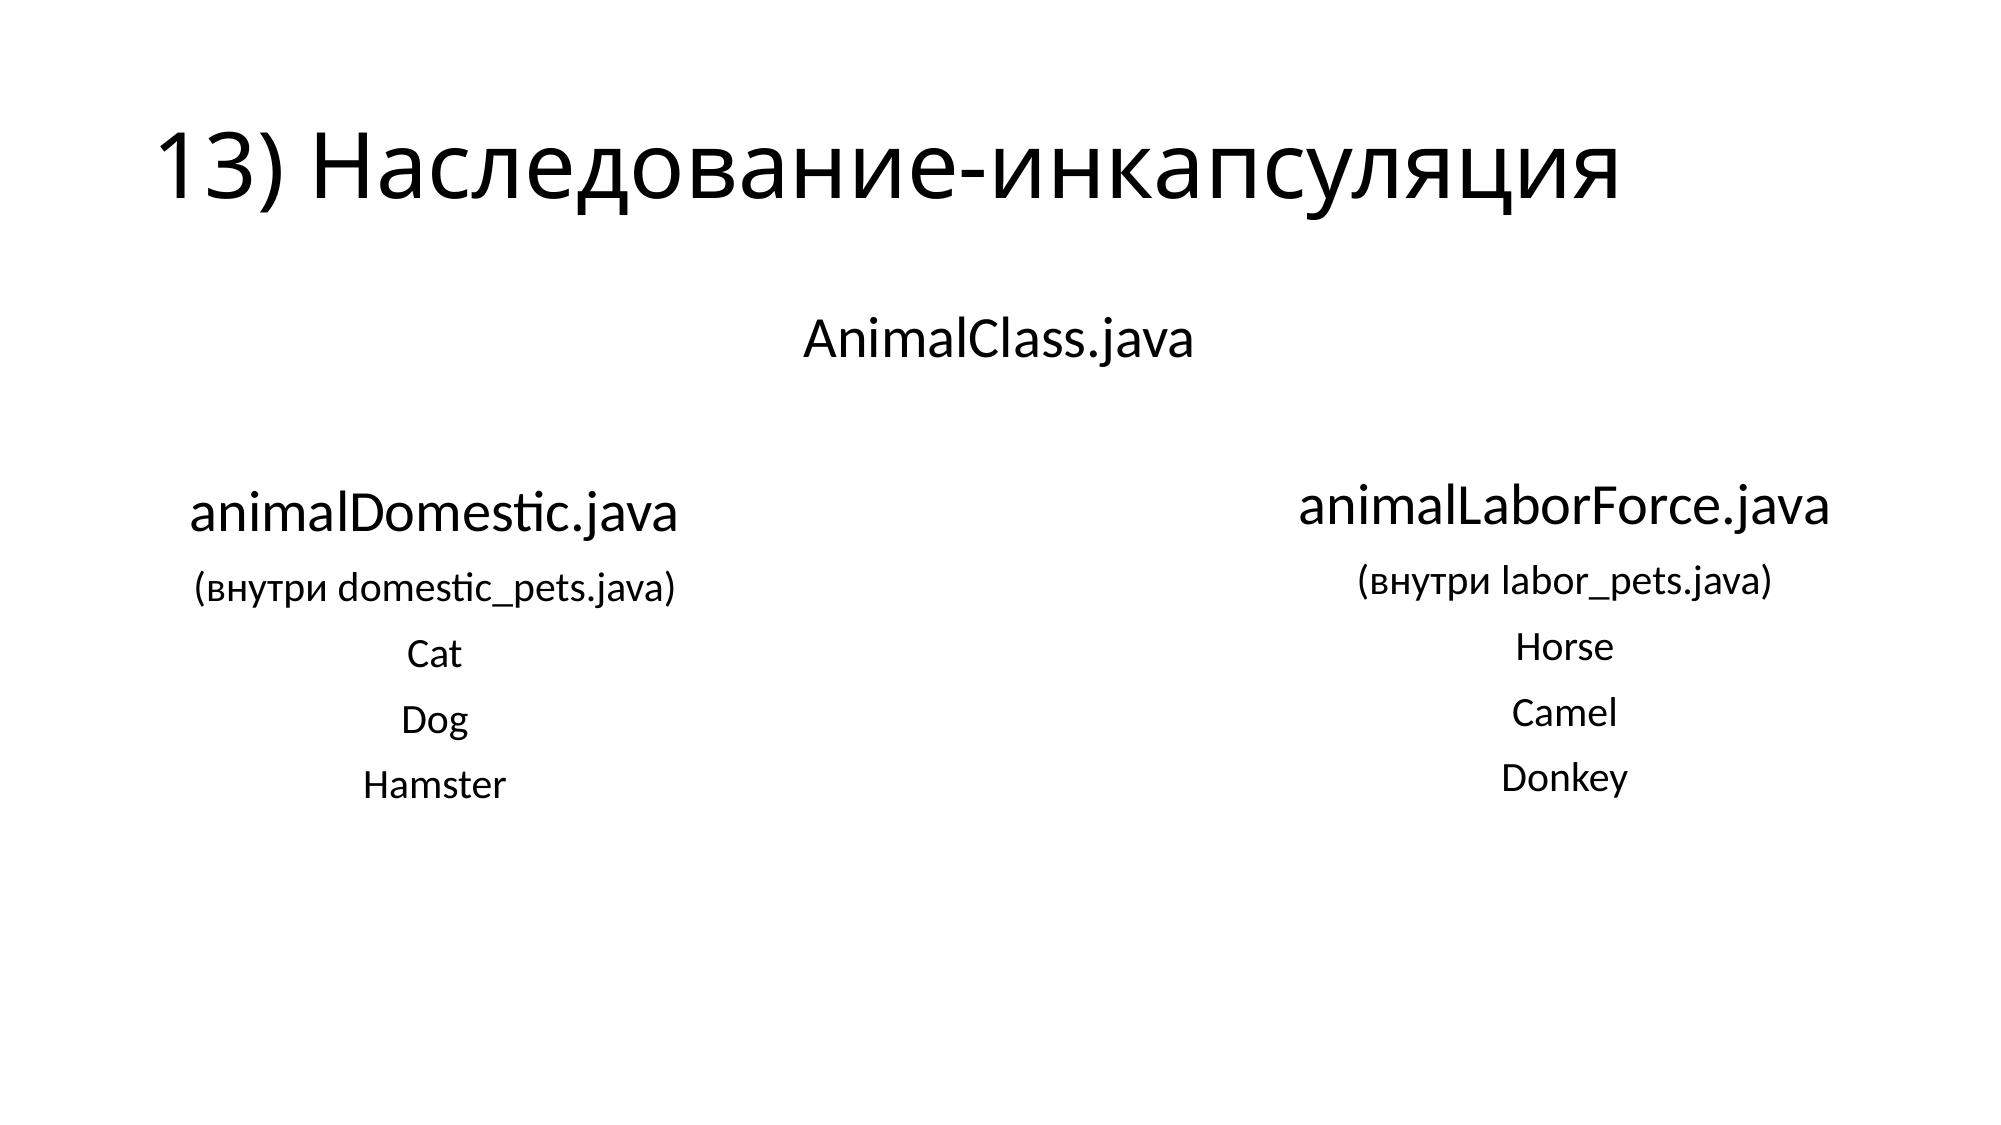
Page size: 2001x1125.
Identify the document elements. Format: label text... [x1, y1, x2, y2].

list animalDomestic.java (внутри domestic_pets.java) Cat Dog Hamster AnimalClass.java animalLaborForce.java (внутри labor_pets.java) Horse Camel Donkey [137, 299, 1863, 1014]
title 13) Наследование-инкапсуляция [137, 59, 1863, 278]
